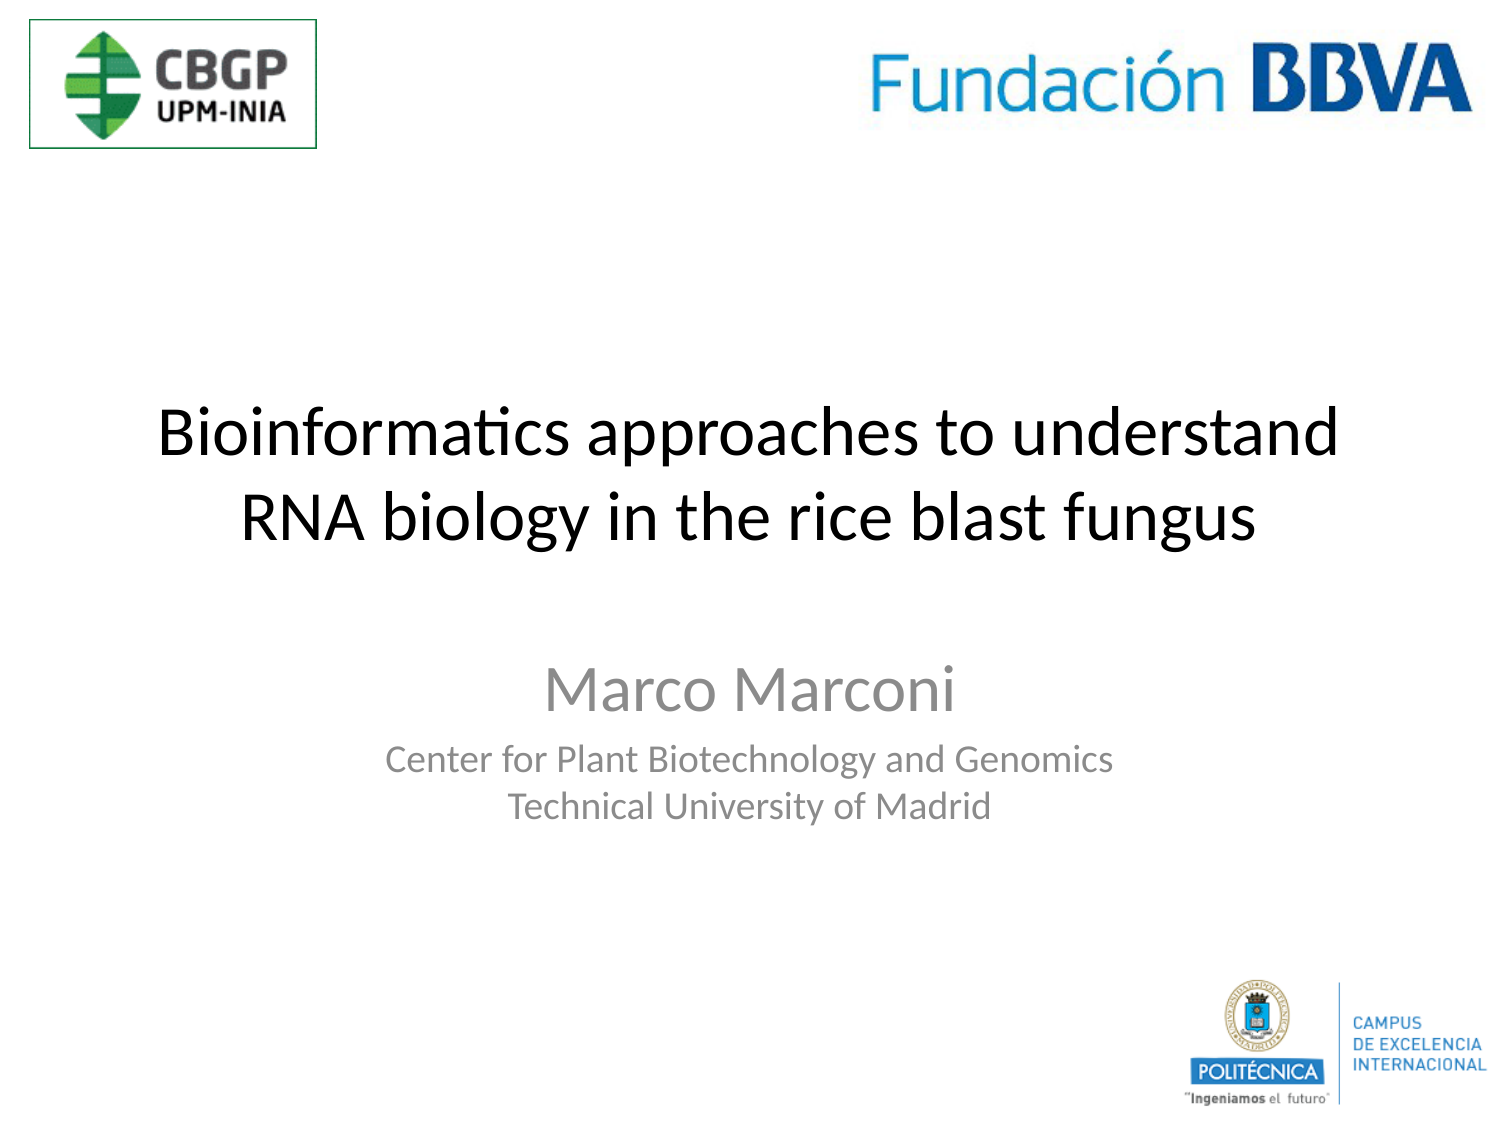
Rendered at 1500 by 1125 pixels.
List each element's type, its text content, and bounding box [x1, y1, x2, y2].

subtitle Marco Marconi Center for Plant Biotechnology and Genomics Technical University of Madrid [225, 637, 1275, 925]
title Bioinformatics approaches to understand RNA biology in the rice blast fungus [112, 349, 1388, 591]
picture [1335, 960, 1500, 1125]
picture [1174, 961, 1330, 1125]
picture [29, 18, 317, 150]
picture [843, 18, 1500, 157]
